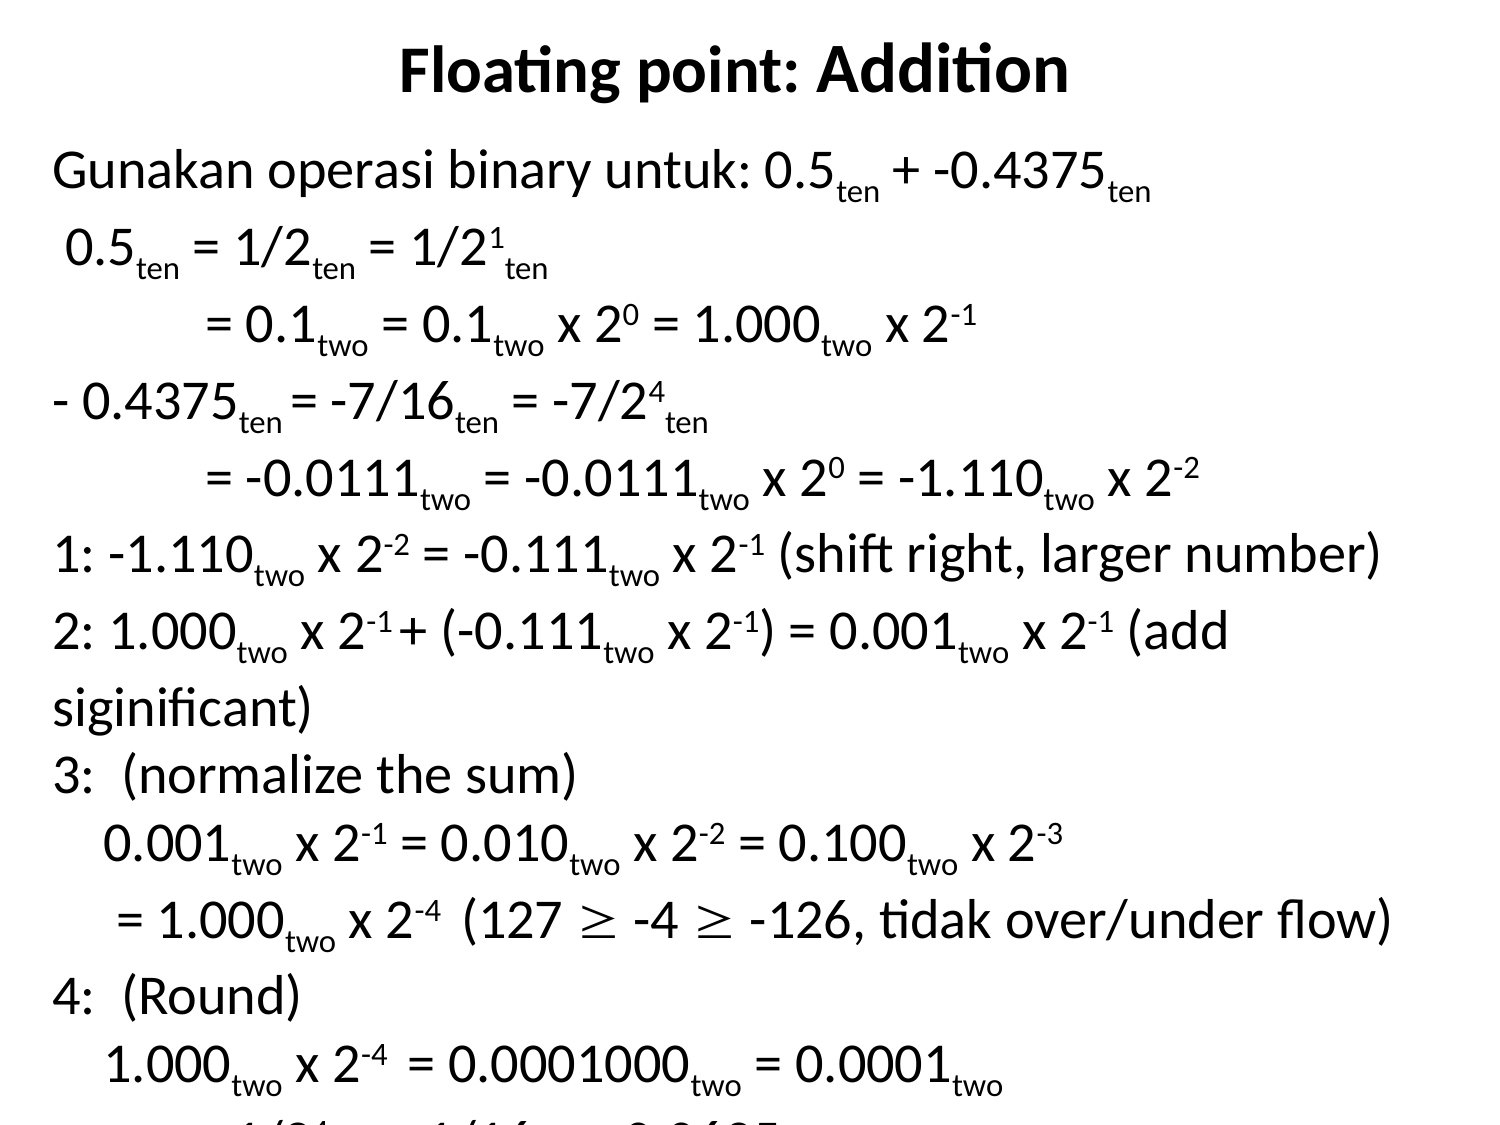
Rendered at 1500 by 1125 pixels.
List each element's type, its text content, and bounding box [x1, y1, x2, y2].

text_box Gunakan operasi binary untuk: 0.5ten + -0.4375ten 0.5ten = 1/2ten = 1/21ten = 0.1two = 0.1two x 20 = 1.000two x 2-1 - 0.4375ten = -7/16ten = -7/24ten = -0.0111two = -0.0111two x 20 = -1.110two x 2-2 1: -1.110two x 2-2 = -0.111two x 2-1 (shift right, larger number) 2: 1.000two x 2-1 + (-0.111two x 2-1) = 0.001two x 2-1 (add siginificant) 3: (normalize the sum) 0.001two x 2-1 = 0.010two x 2-2 = 0.100two x 2-3 = 1.000two x 2-4 (127  -4  -126, tidak over/under flow) 4: (Round) 1.000two x 2-4 = 0.0001000two = 0.0001two = 1/24ten = 1/16ten = 0.0625ten [37, 124, 1500, 1125]
text_box Floating point: Addition [35, 14, 1435, 115]
